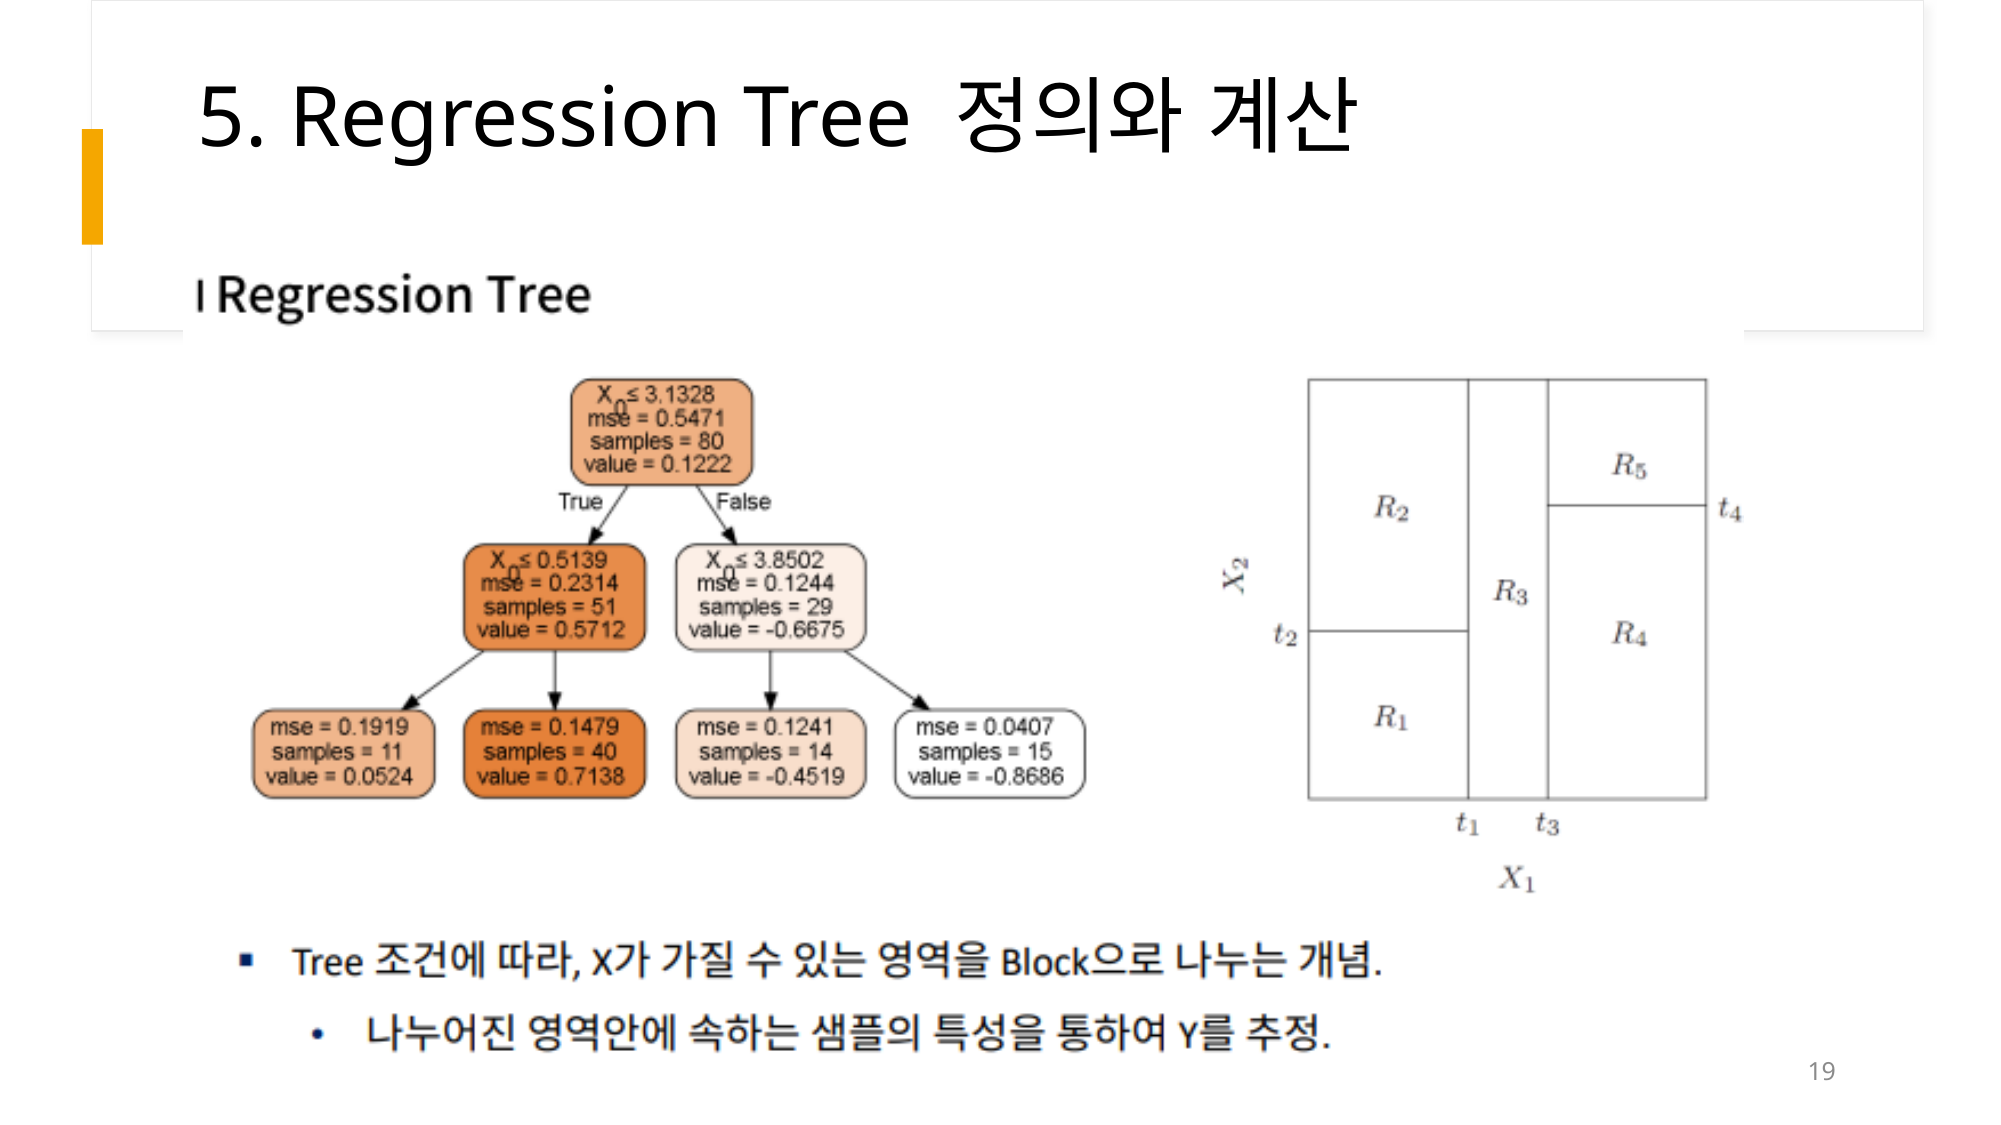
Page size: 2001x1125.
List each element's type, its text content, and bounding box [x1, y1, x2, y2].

slide_number 19 [1401, 1042, 1851, 1103]
picture [182, 265, 1744, 1067]
title 5. Regression Tree 정의와 계산 [183, 22, 1851, 216]
